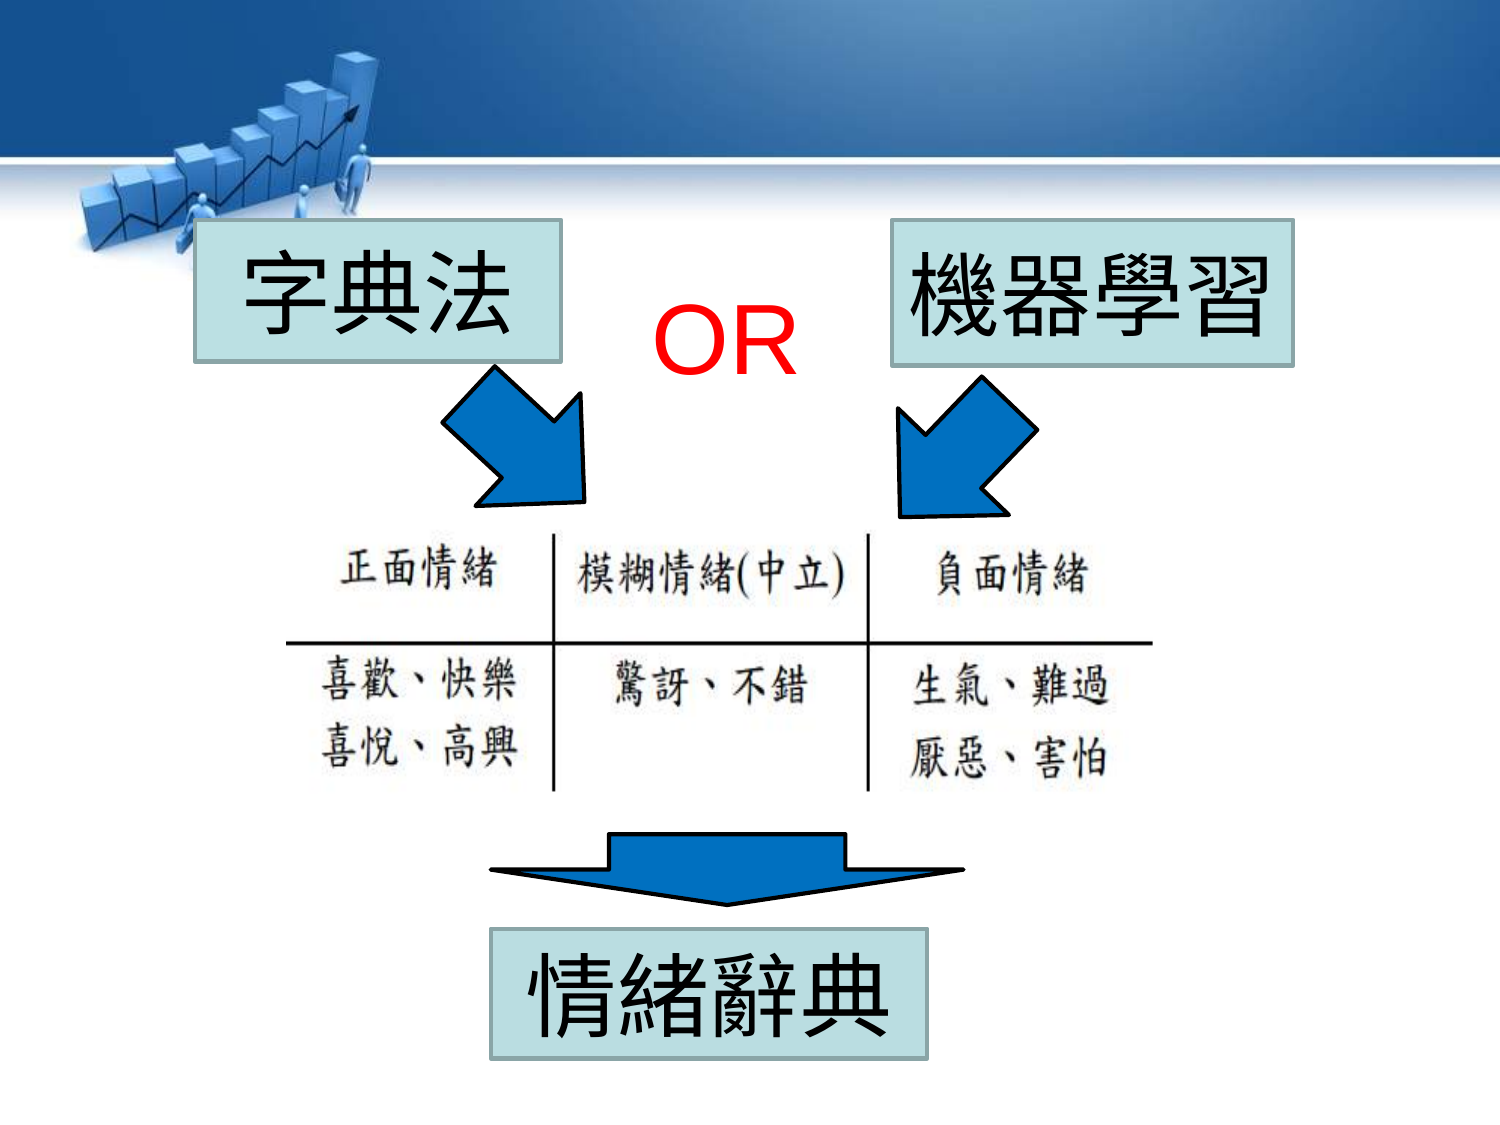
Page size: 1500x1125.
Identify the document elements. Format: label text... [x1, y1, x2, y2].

text_box 情緒辭典 [489, 927, 929, 1061]
text_box OR [636, 267, 838, 402]
picture [0, 0, 1500, 1125]
text_box [895, 374, 1040, 513]
text_box 字典法 [193, 218, 563, 364]
text_box 機器學習 [890, 218, 1295, 368]
text_box [440, 364, 587, 509]
text_box [488, 832, 966, 908]
